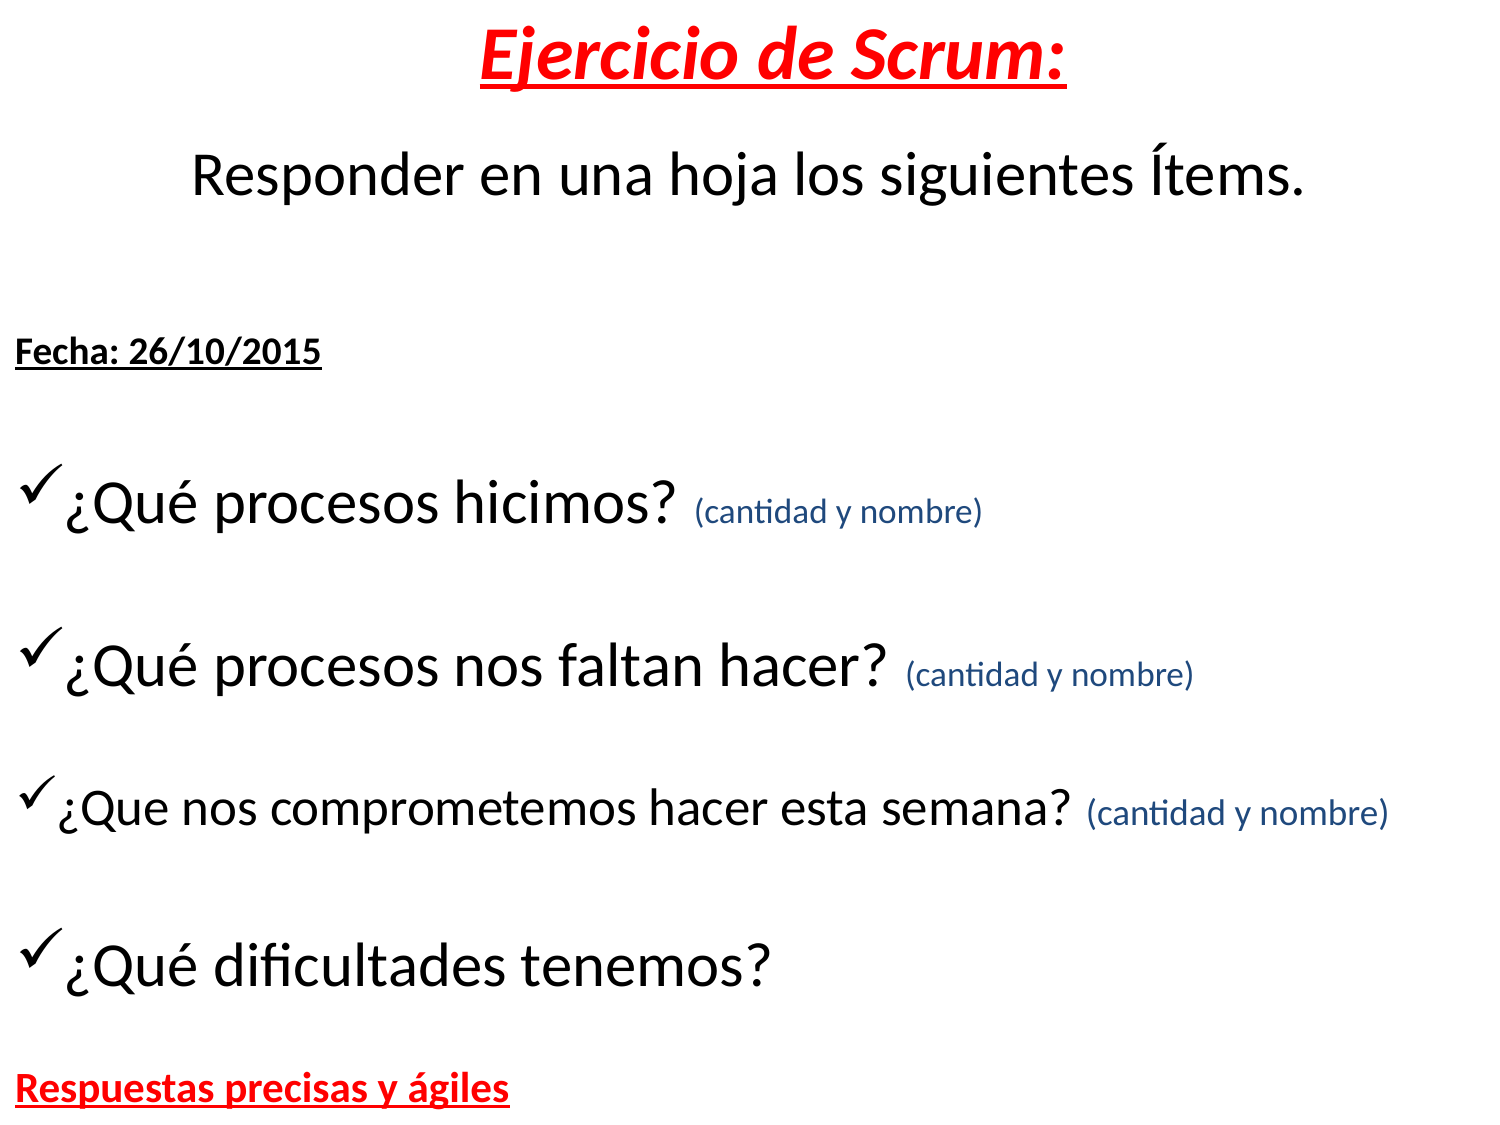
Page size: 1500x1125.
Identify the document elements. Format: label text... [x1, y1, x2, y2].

title Ejercicio de Scrum: [135, 0, 1411, 102]
subtitle Responder en una hoja los siguientes Ítems. Fecha: 26/10/2015 ¿Qué procesos hicimos? (cantidad y nombre) ¿Qué procesos nos faltan hacer? (cantidad y nombre) ¿Que nos comprometemos hacer esta semana? (cantidad y nombre) ¿Qué dificultades tenemos? Respuestas precisas y ágiles [0, 125, 1500, 1125]
